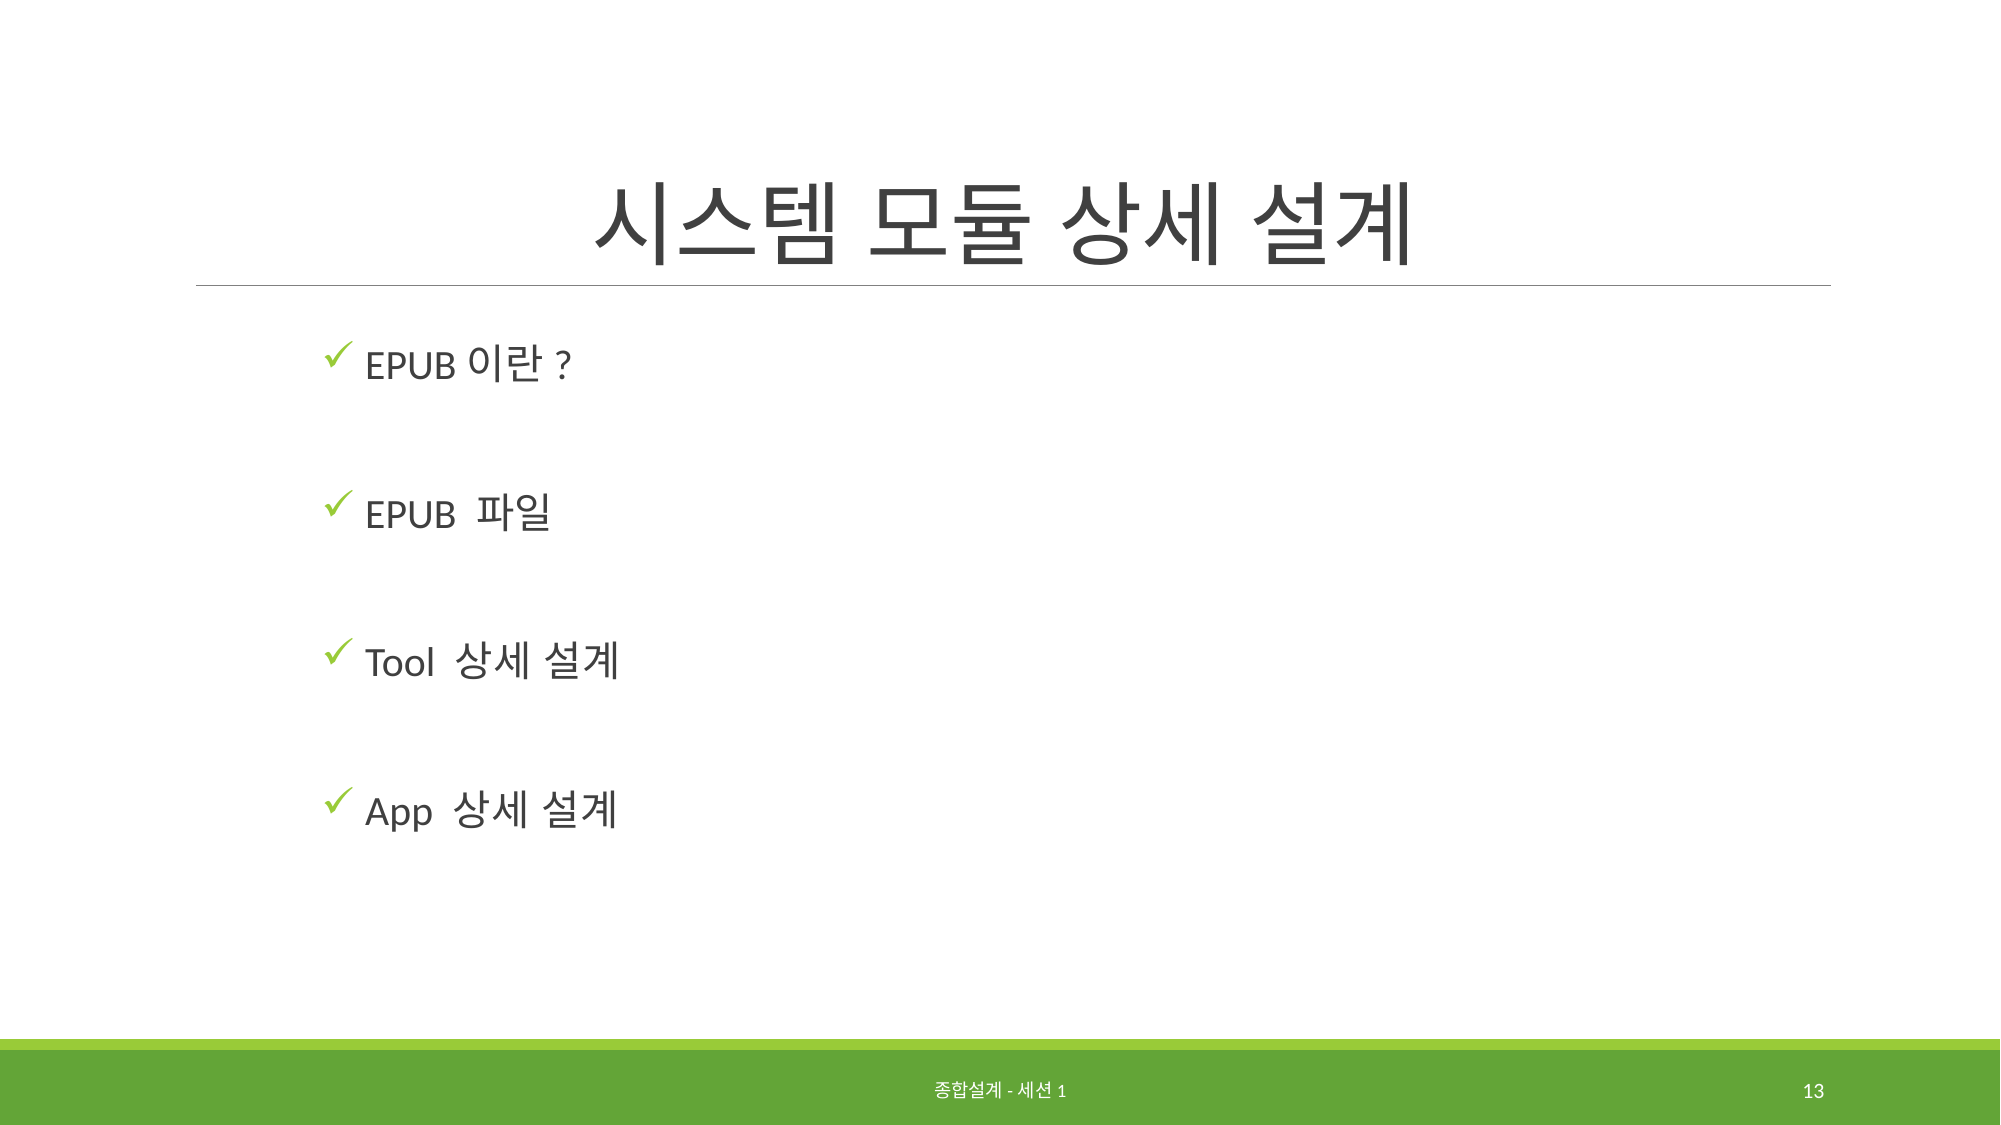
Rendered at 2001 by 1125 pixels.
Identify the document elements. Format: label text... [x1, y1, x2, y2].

slide_number 13 [1624, 1059, 1840, 1120]
title 시스템 모듈 상세 설계 [180, 47, 1830, 285]
footer 종합설계-세션1 [604, 1059, 1396, 1120]
list EPUB이란? EPUB 파일 Tool 상세 설계 App 상세 설계 [321, 336, 1720, 997]
